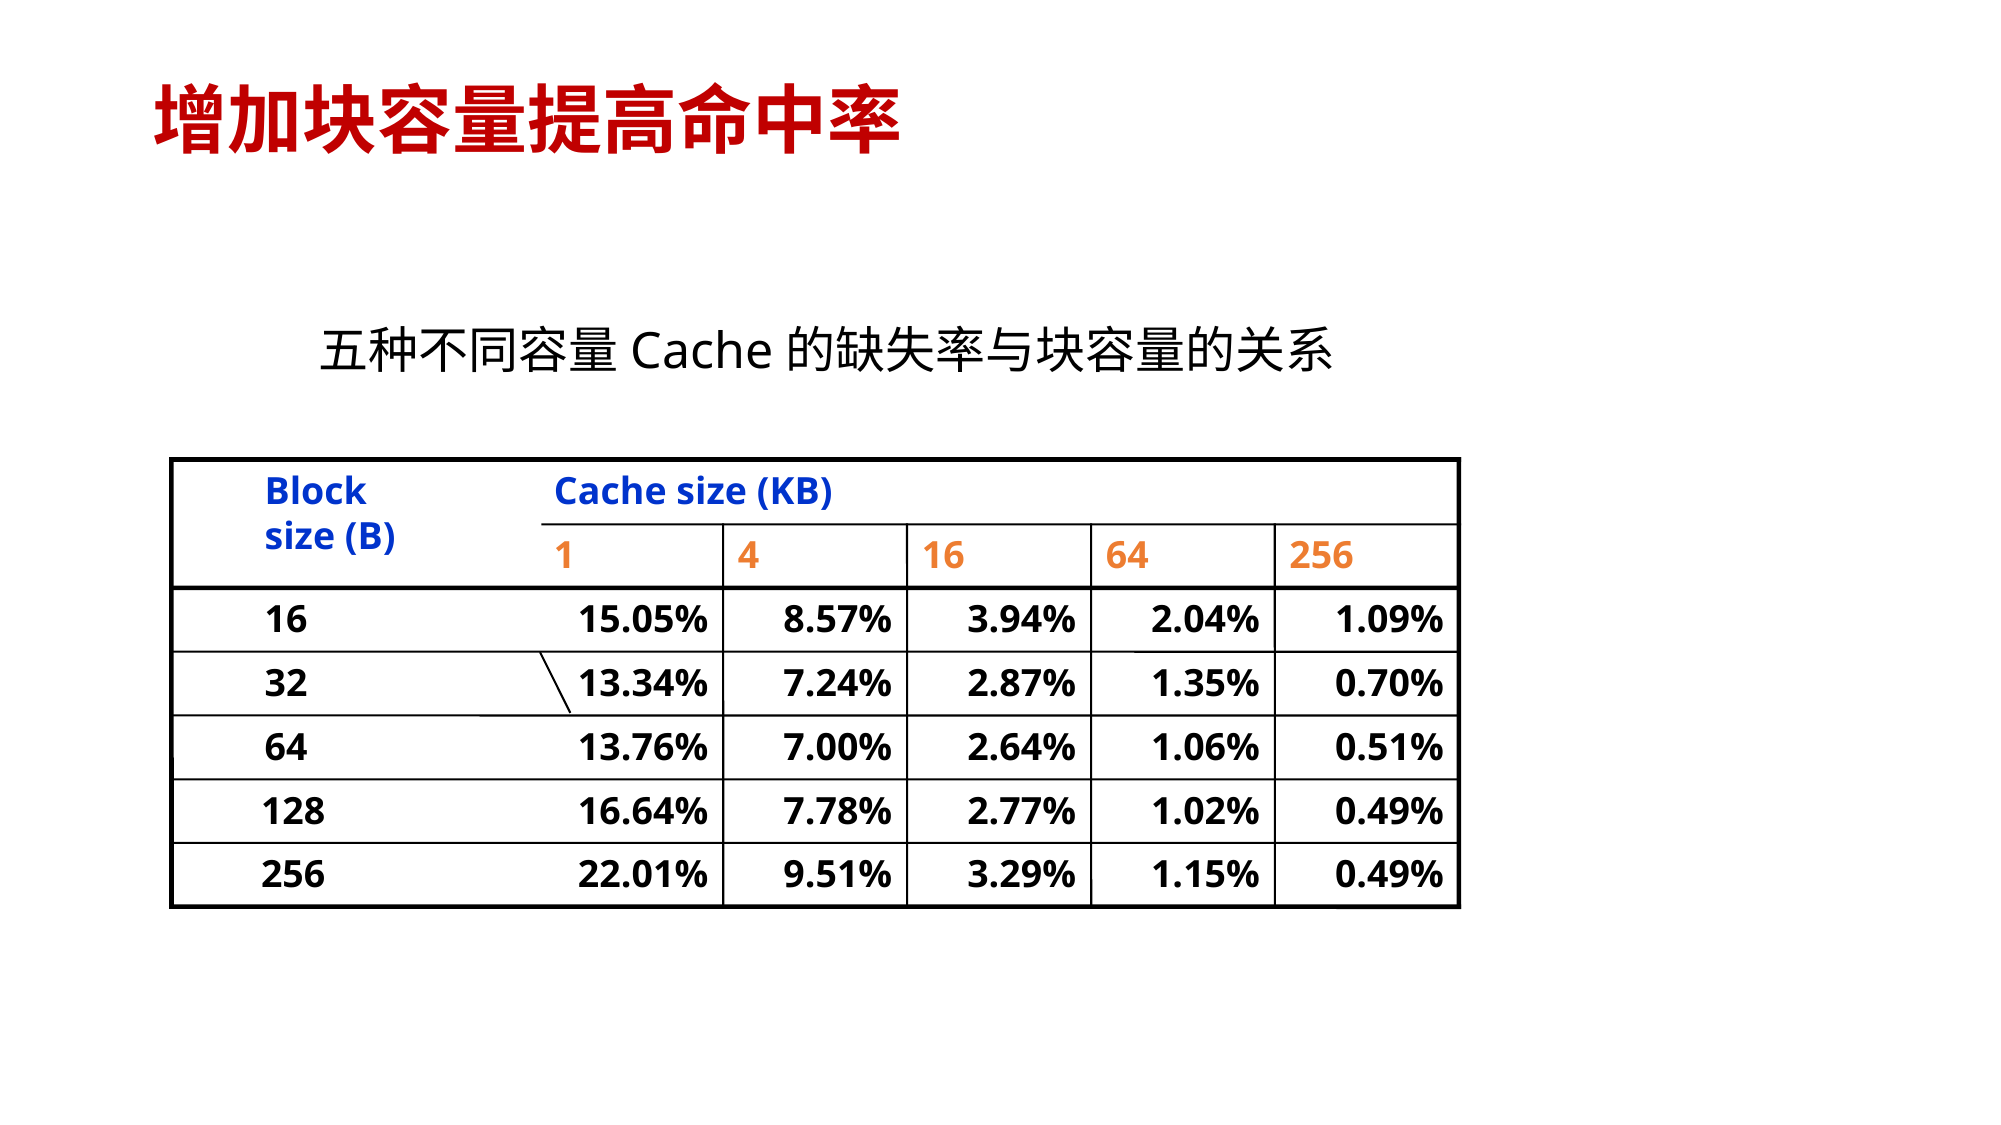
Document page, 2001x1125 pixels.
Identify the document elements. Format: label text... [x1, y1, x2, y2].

title 增加块容量提高命中率 [137, 59, 1863, 186]
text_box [171, 459, 1462, 907]
list 五种不同容量Cache的缺失率与块容量的关系 [183, 317, 1471, 416]
